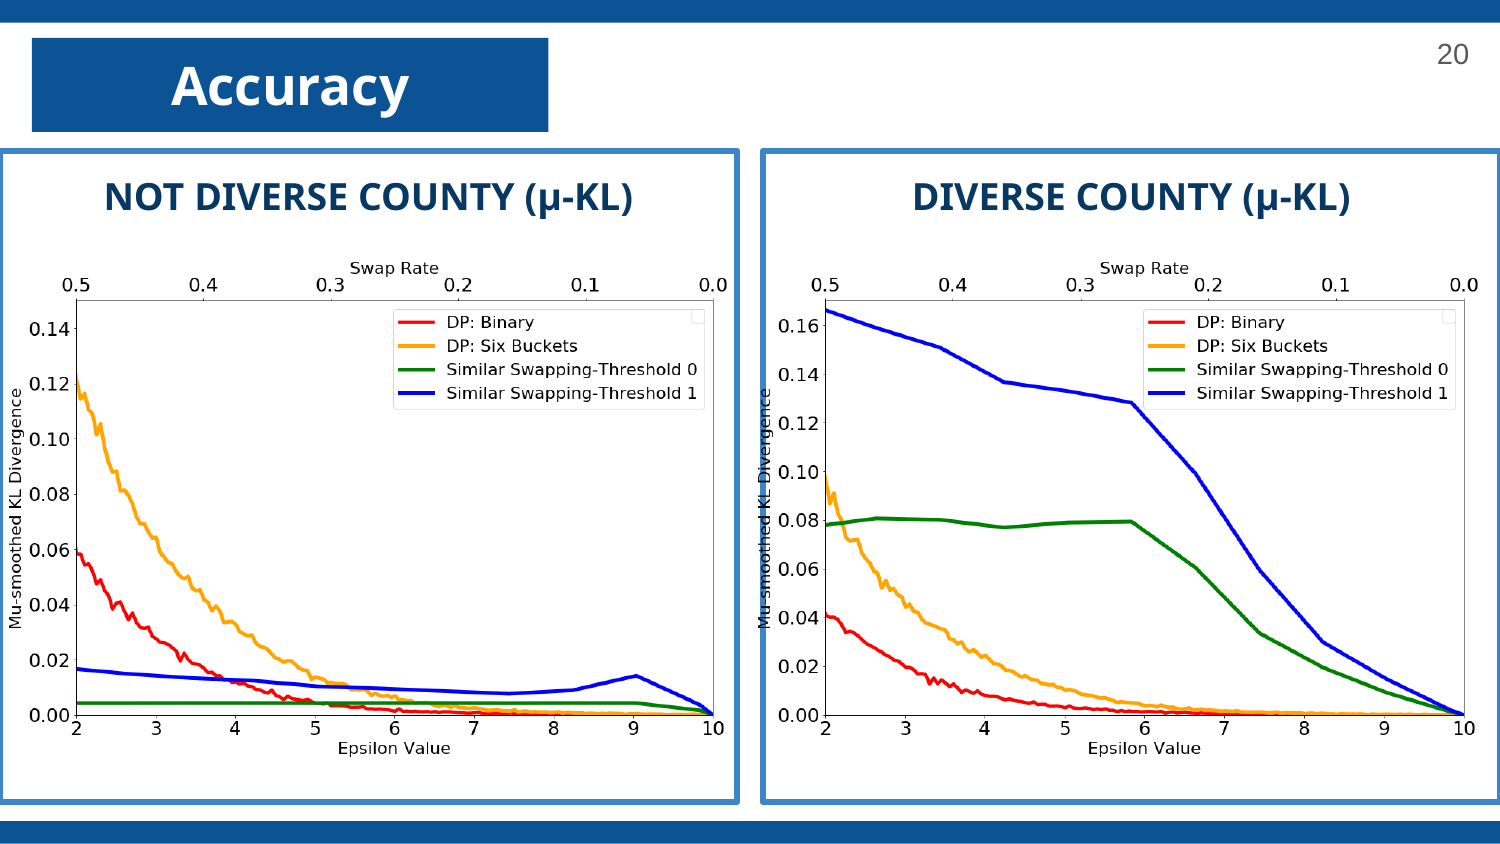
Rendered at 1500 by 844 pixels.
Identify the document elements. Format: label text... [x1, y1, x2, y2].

slide_number ‹#› [1376, 12, 1485, 93]
picture [4, 256, 733, 762]
text_box [0, 821, 1500, 844]
text_box [0, 0, 1500, 23]
title Accuracy [31, 37, 549, 132]
list DIVERSE COUNTY (μ-KL) [762, 150, 1500, 803]
list NOT DIVERSE COUNTY (μ-KL) [0, 150, 738, 803]
picture [753, 255, 1484, 763]
